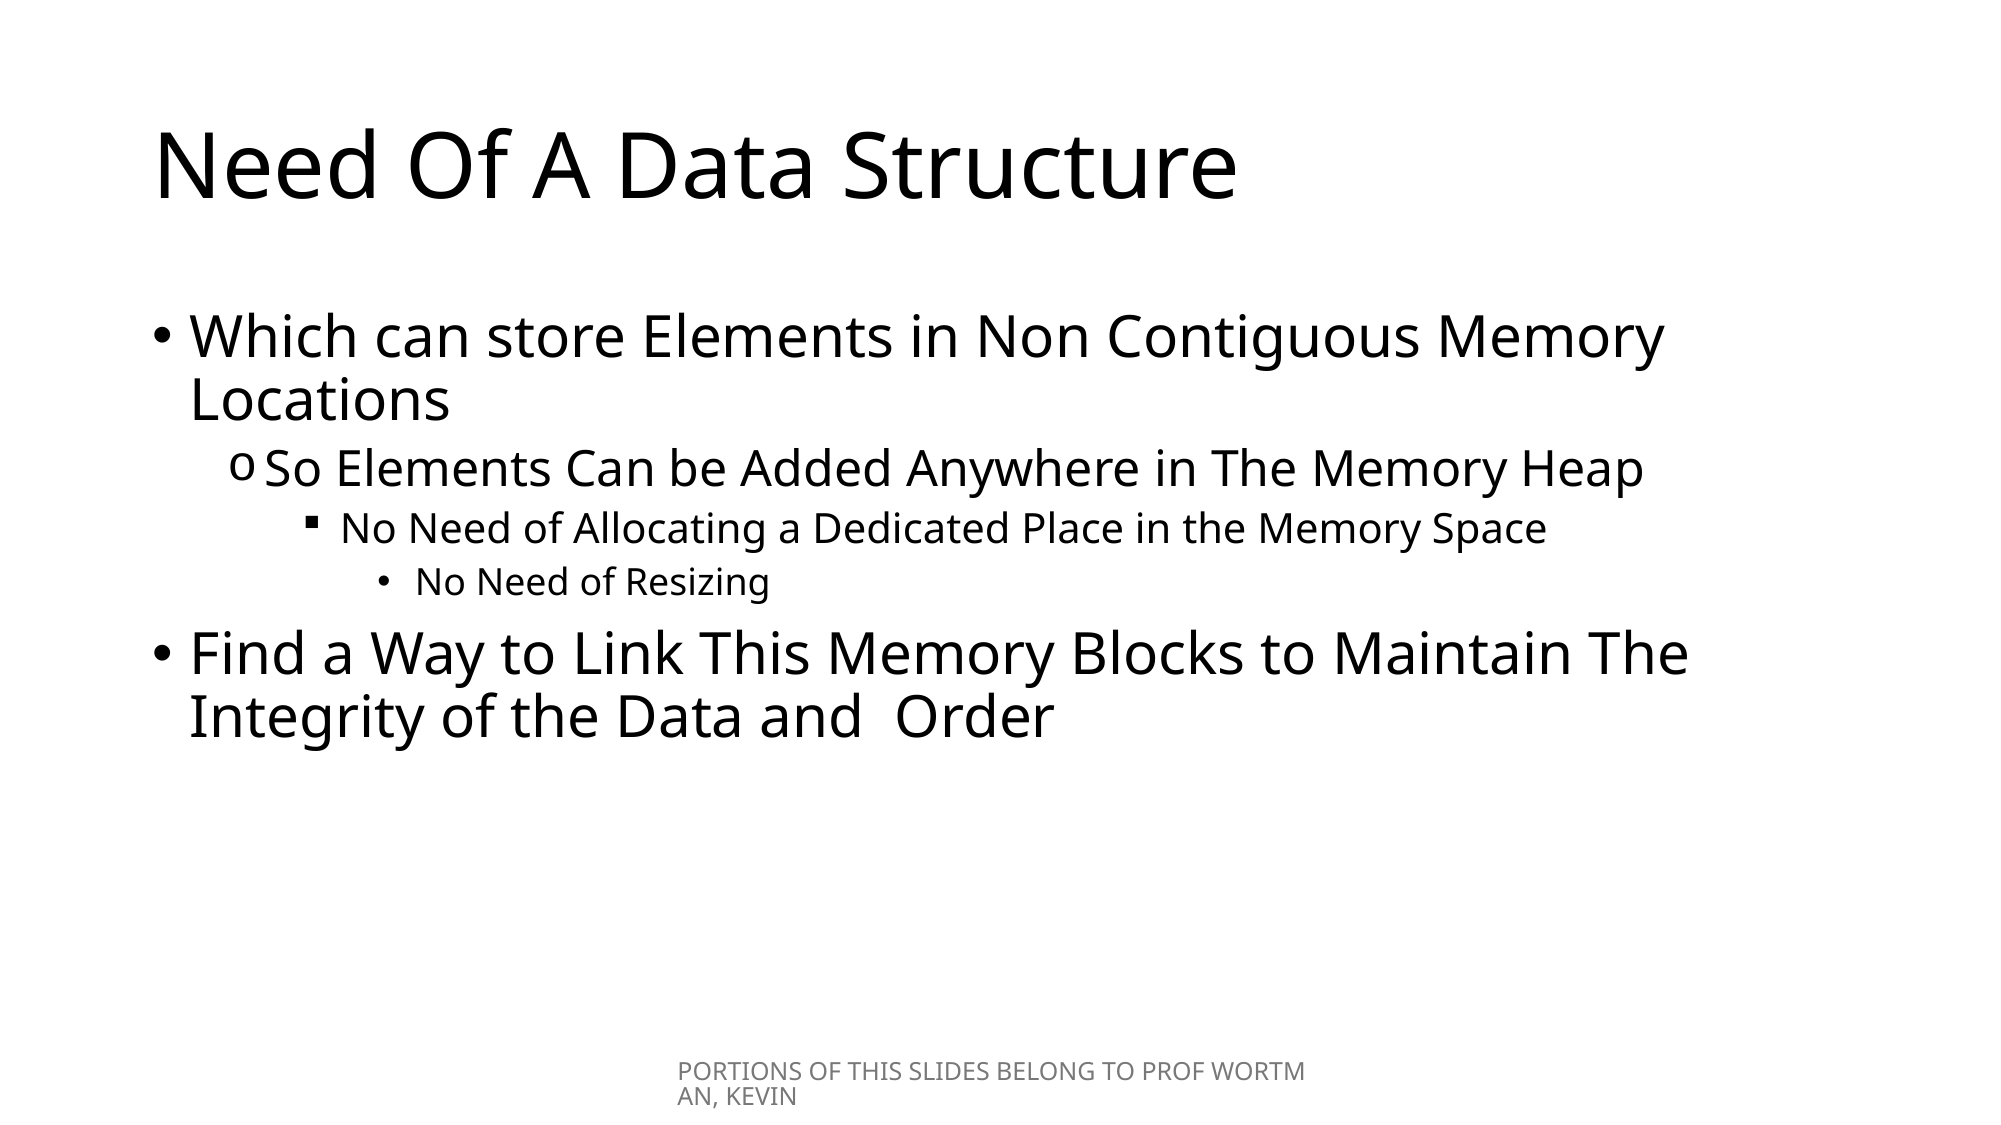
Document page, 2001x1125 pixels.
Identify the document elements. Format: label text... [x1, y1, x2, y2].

footer PORTIONS OF THIS SLIDES BELONG TO PROF WORTMAN, KEVIN [662, 1042, 1338, 1103]
list Which can store Elements in Non Contiguous Memory Locations So Elements Can be Added Anywhere in The Memory Heap No Need of Allocating a Dedicated Place in the Memory Space No Need of Resizing Find a Way to Link This Memory Blocks to Maintain The Integrity of the Data and Order [137, 299, 1863, 1014]
title Need Of A Data Structure [137, 59, 1863, 278]
